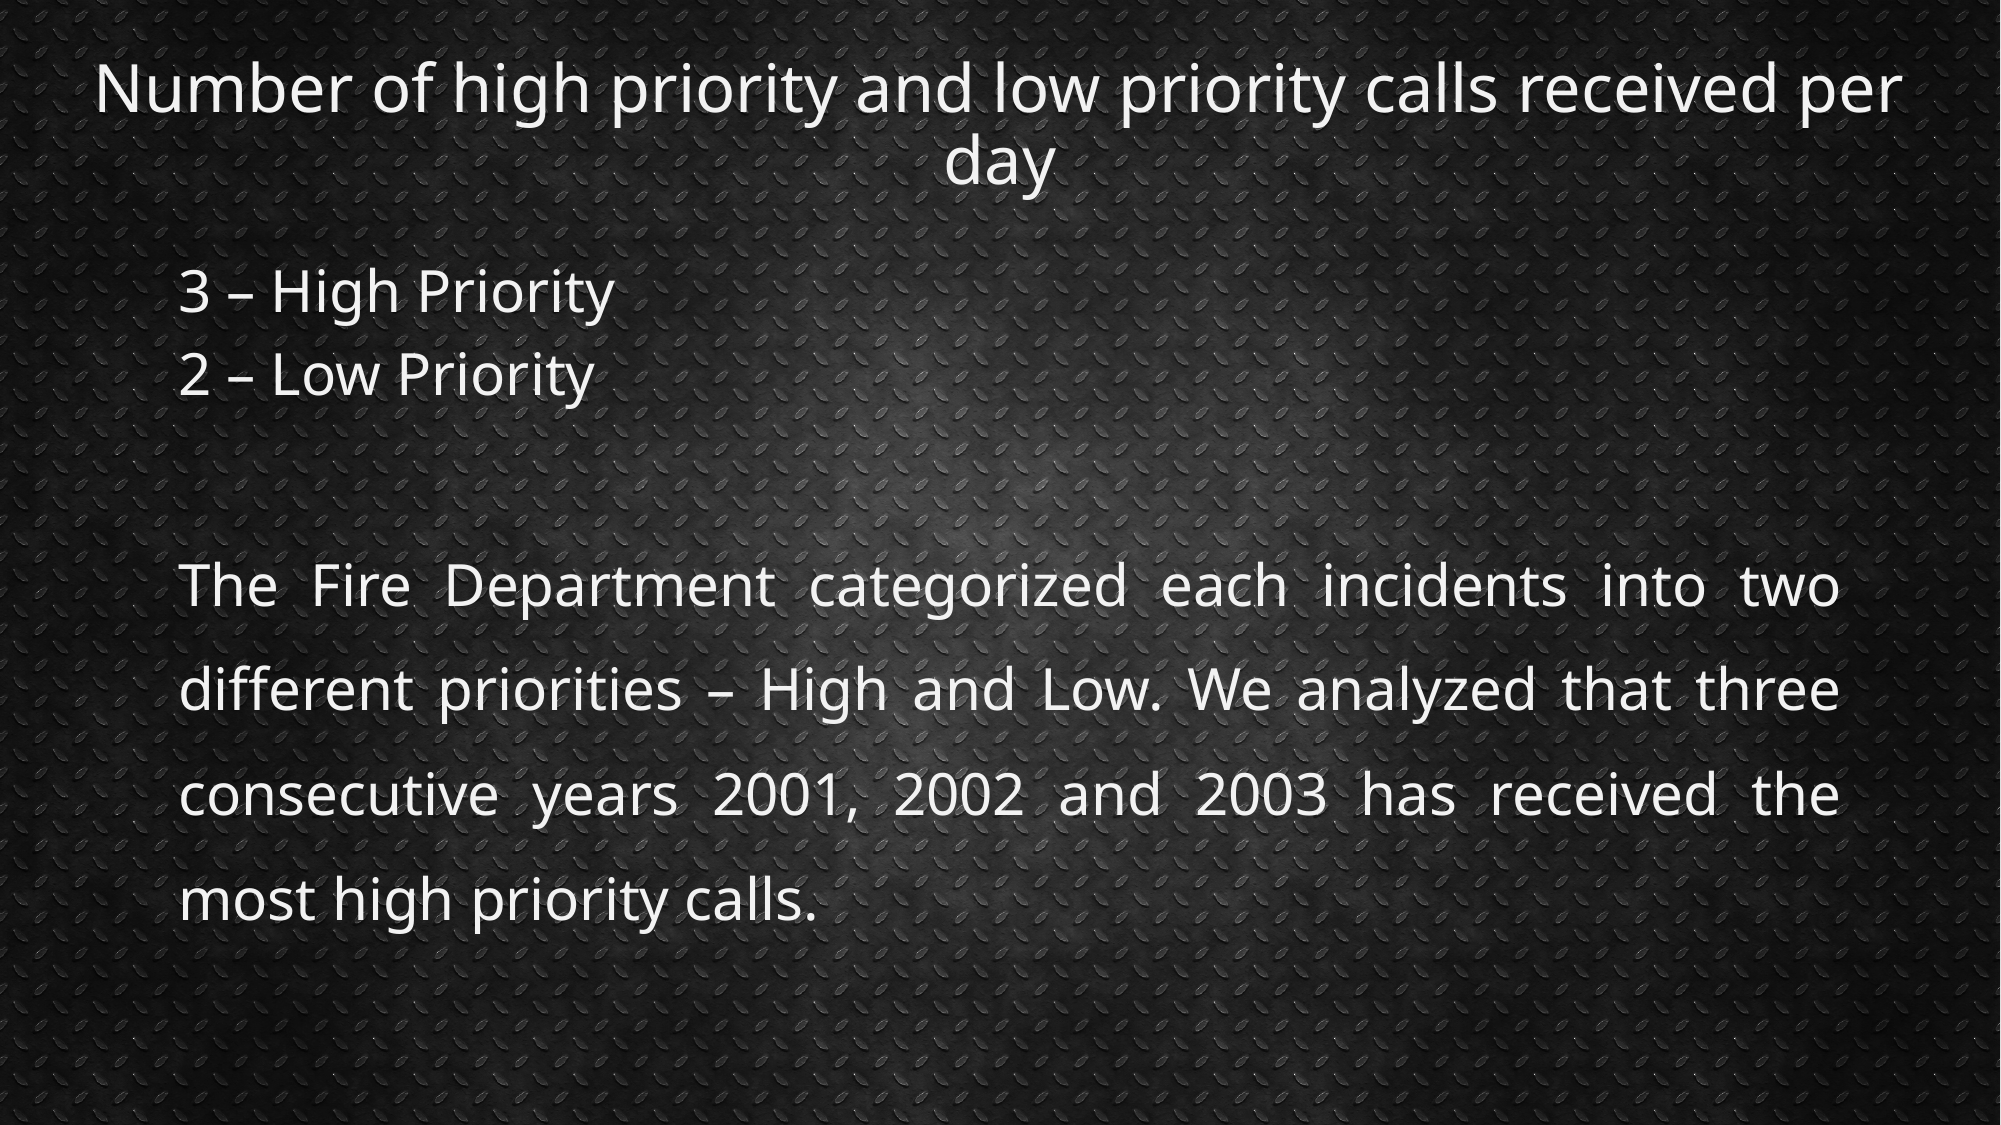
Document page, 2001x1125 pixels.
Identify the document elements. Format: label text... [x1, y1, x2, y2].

title Number of high priority and low priority calls received per day [28, 17, 1972, 236]
picture [0, 0, 2001, 1125]
list 3 – High Priority 2 – Low Priority The Fire Department categorized each incidents into two different priorities – High and Low. We analyzed that three consecutive years 2001, 2002 and 2003 has received the most high priority calls. [163, 254, 1857, 1108]
